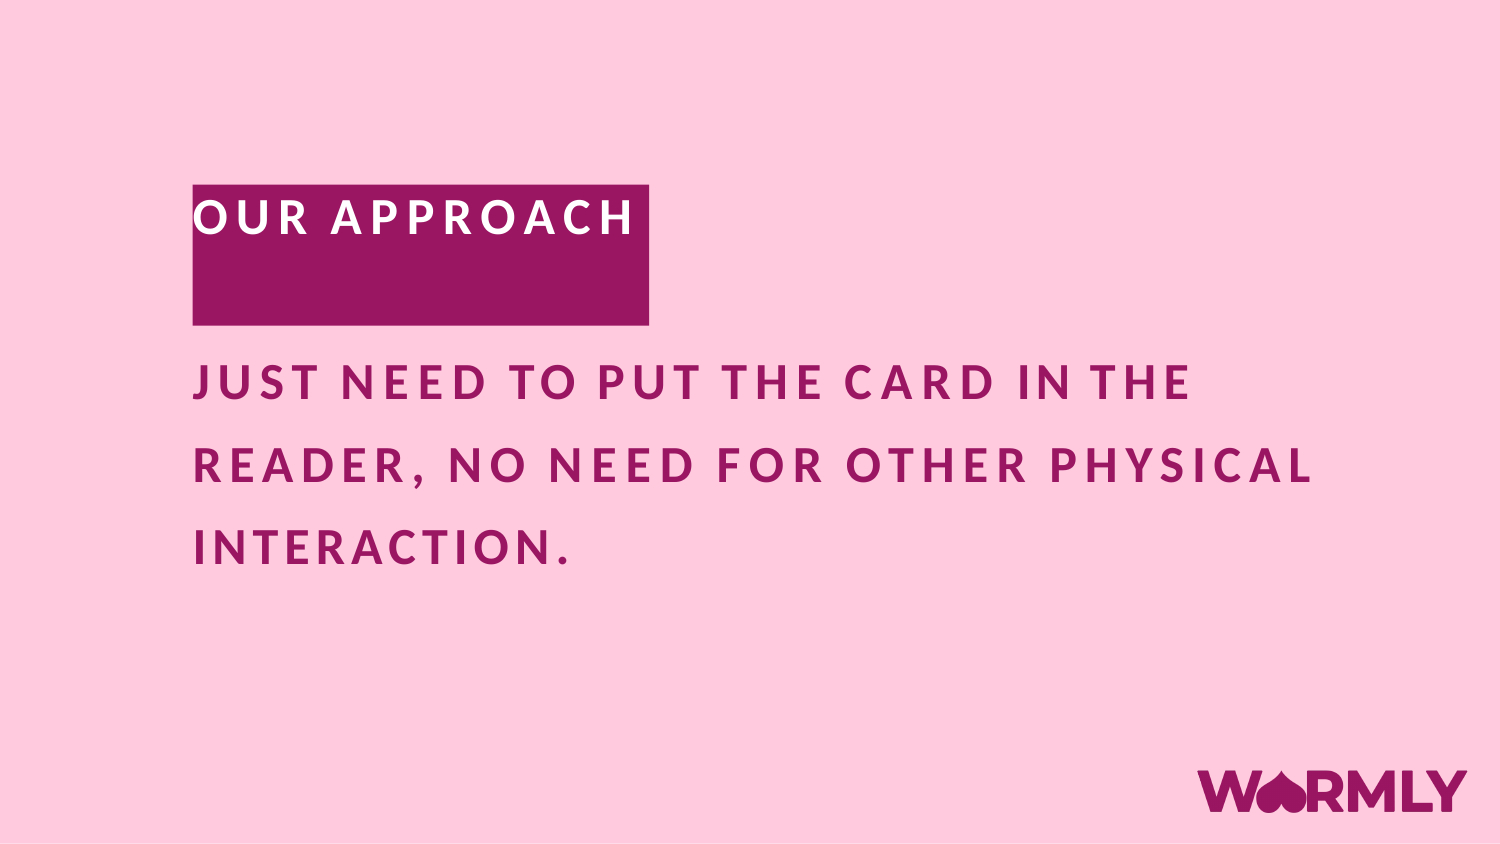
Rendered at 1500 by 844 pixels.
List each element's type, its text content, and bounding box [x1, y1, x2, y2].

list JUST NEED TO PUT THE CARD IN THE READER, NO NEED FOR OTHER PHYSICAL INTERACTION. [151, 325, 1441, 803]
title OUR APPROACH [192, 184, 650, 325]
picture [1177, 690, 1486, 844]
